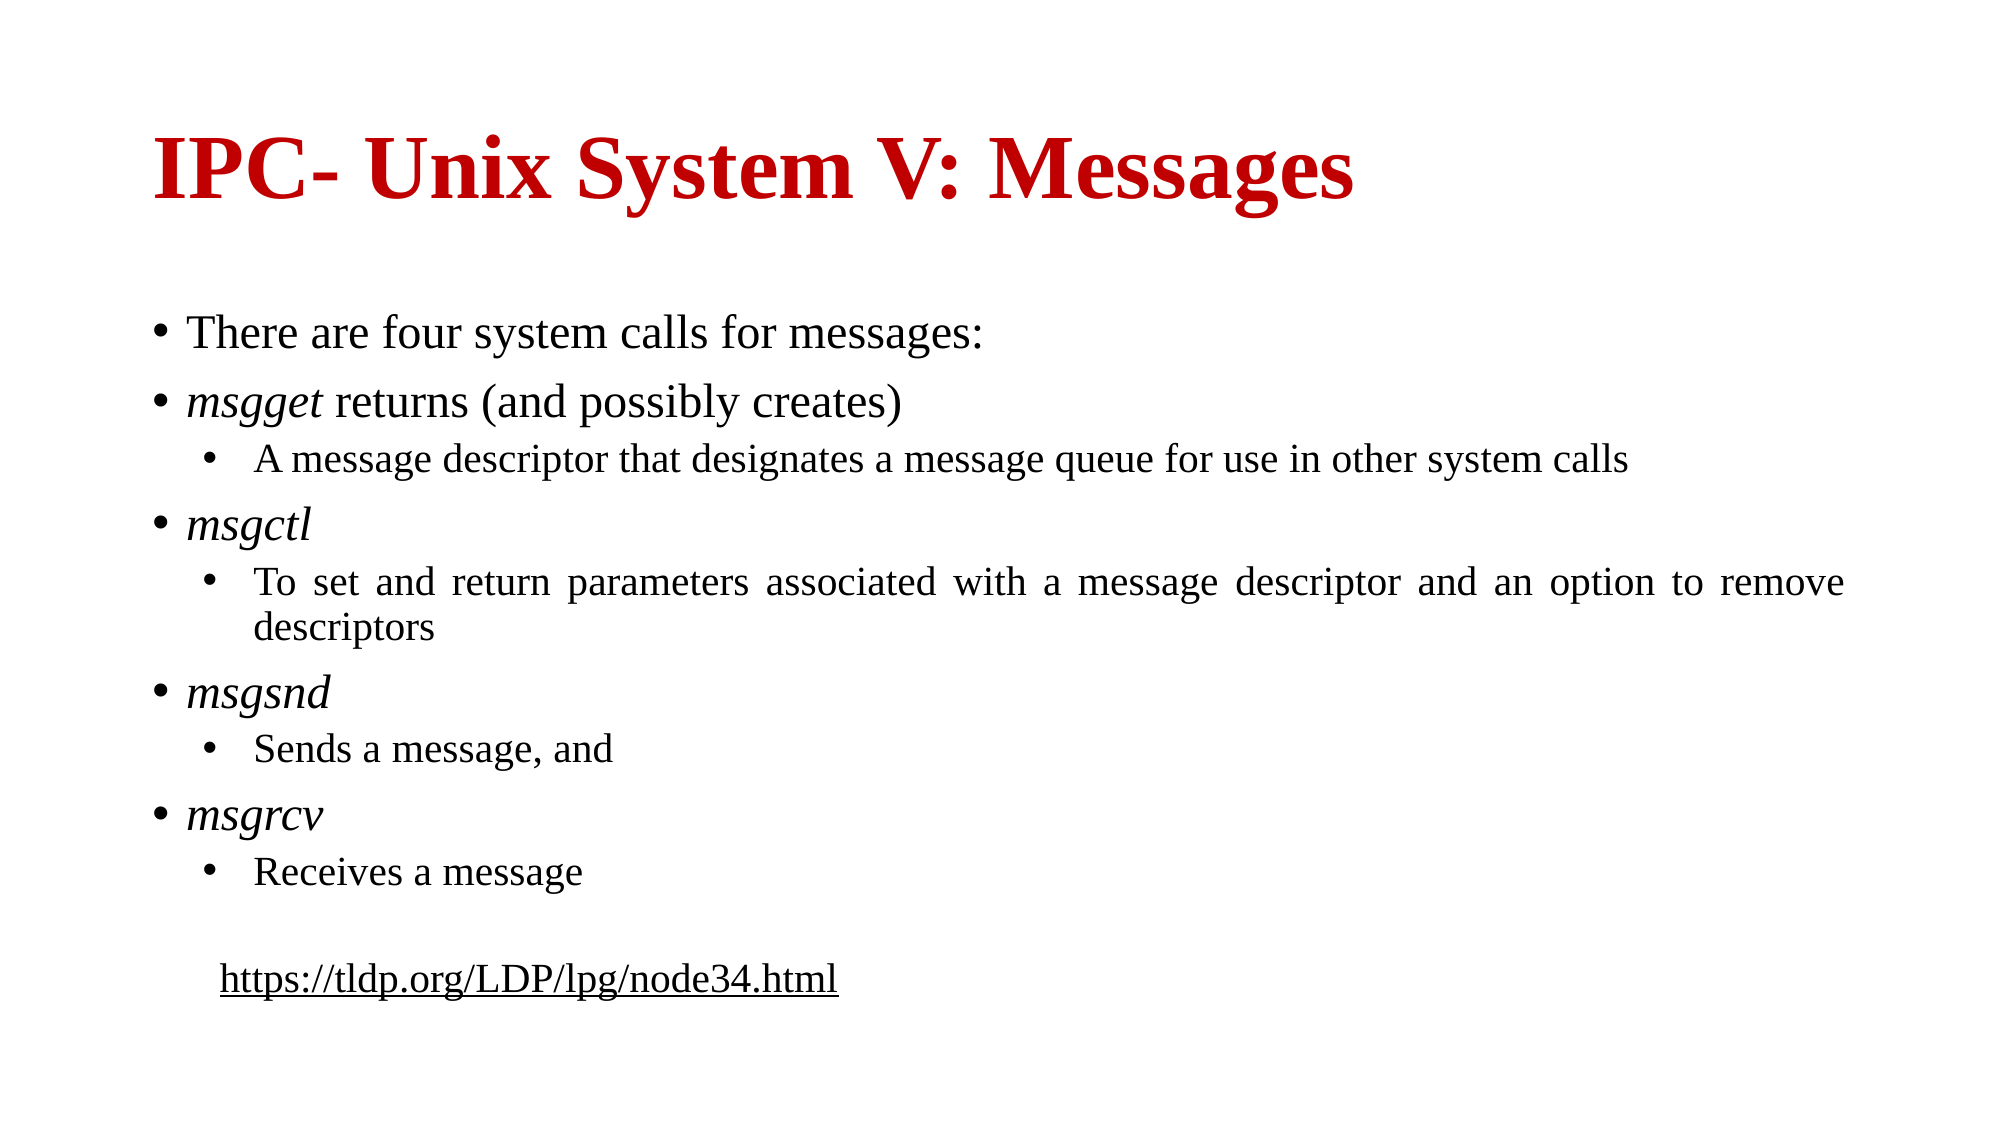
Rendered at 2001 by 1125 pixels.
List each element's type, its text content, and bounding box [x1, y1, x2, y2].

title IPC- Unix System V: Messages [137, 59, 1863, 278]
list There are four system calls for messages: msgget returns (and possibly creates) A message descriptor that designates a message queue for use in other system calls msgctl To set and return parameters associated with a message descriptor and an option to remove descriptors msgsnd Sends a message, and msgrcv Receives a message https://tldp.org/LDP/lpg/node34.html [137, 299, 1863, 1014]
